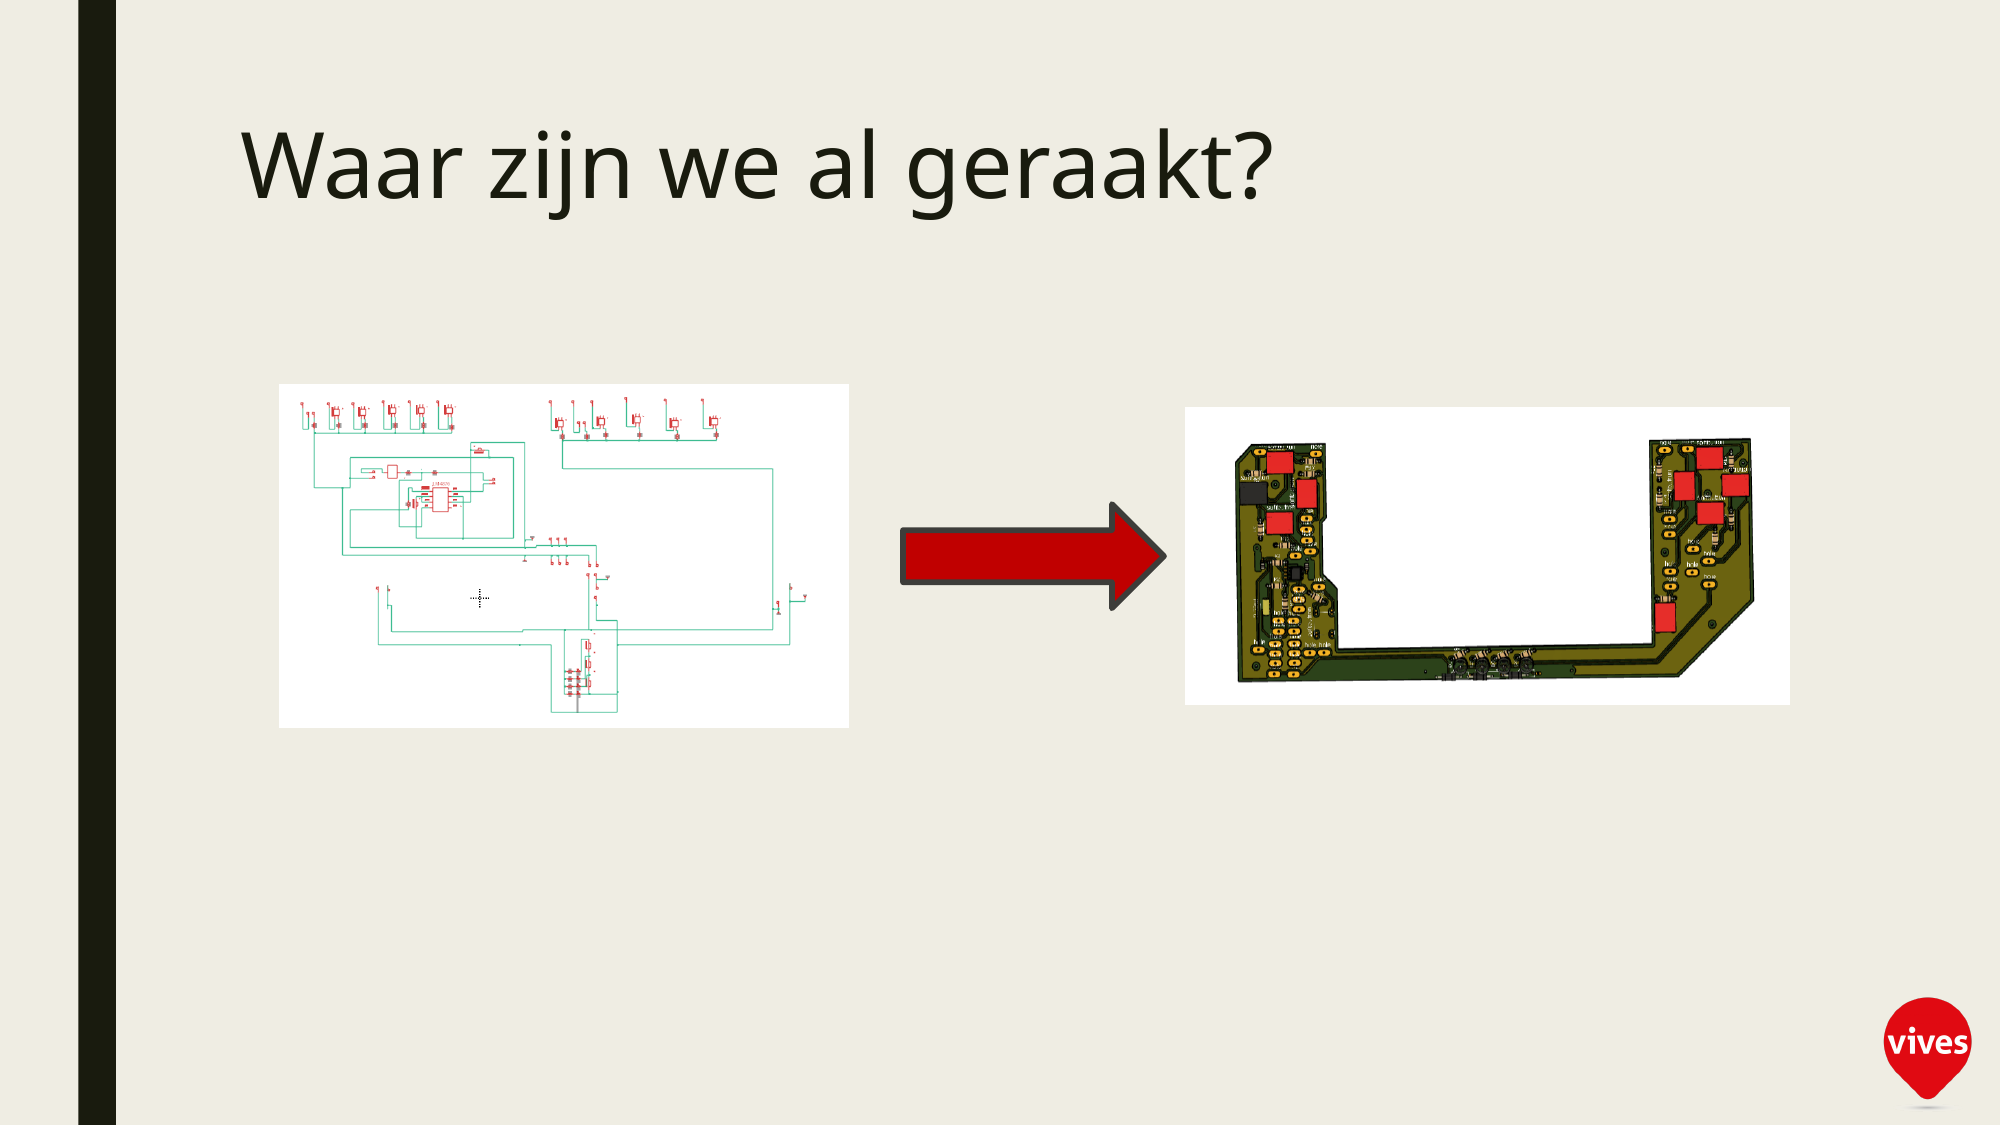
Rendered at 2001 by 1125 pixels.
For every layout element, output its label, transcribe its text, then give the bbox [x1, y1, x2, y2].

picture [1799, 962, 2000, 1125]
picture [279, 384, 849, 728]
title Waar zijn we al geraakt? [225, 112, 1800, 357]
picture [1185, 407, 1790, 705]
text_box [900, 501, 1167, 611]
